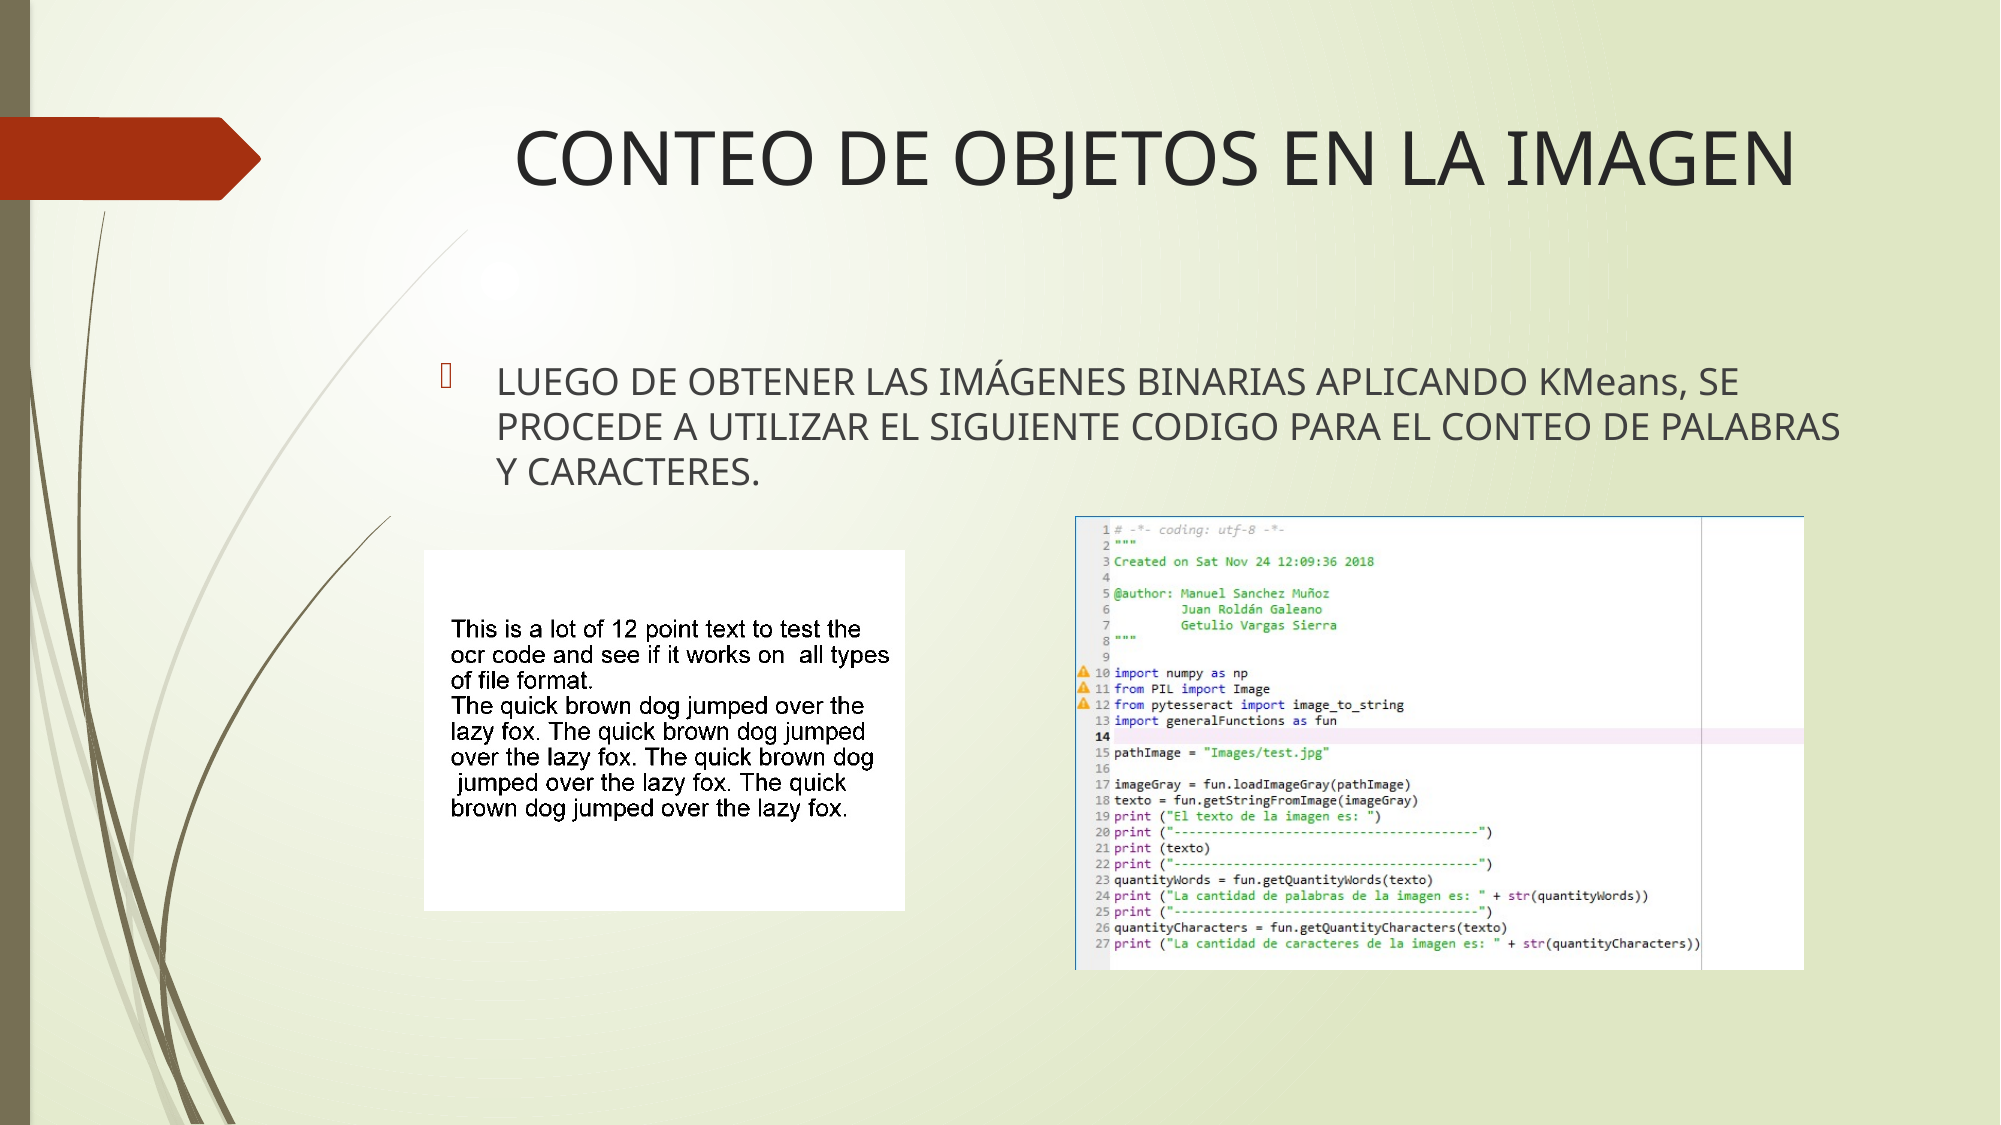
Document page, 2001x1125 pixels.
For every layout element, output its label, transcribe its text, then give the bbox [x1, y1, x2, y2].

list LUEGO DE OBTENER LAS IMÁGENES BINARIAS APLICANDO KMeans, SE PROCEDE A UTILIZAR EL SIGUIENTE CODIGO PARA EL CONTEO DE PALABRAS Y CARACTERES. [424, 350, 1888, 970]
picture [1074, 515, 1804, 970]
title CONTEO DE OBJETOS EN LA IMAGEN [425, 102, 1888, 313]
picture [424, 550, 905, 911]
